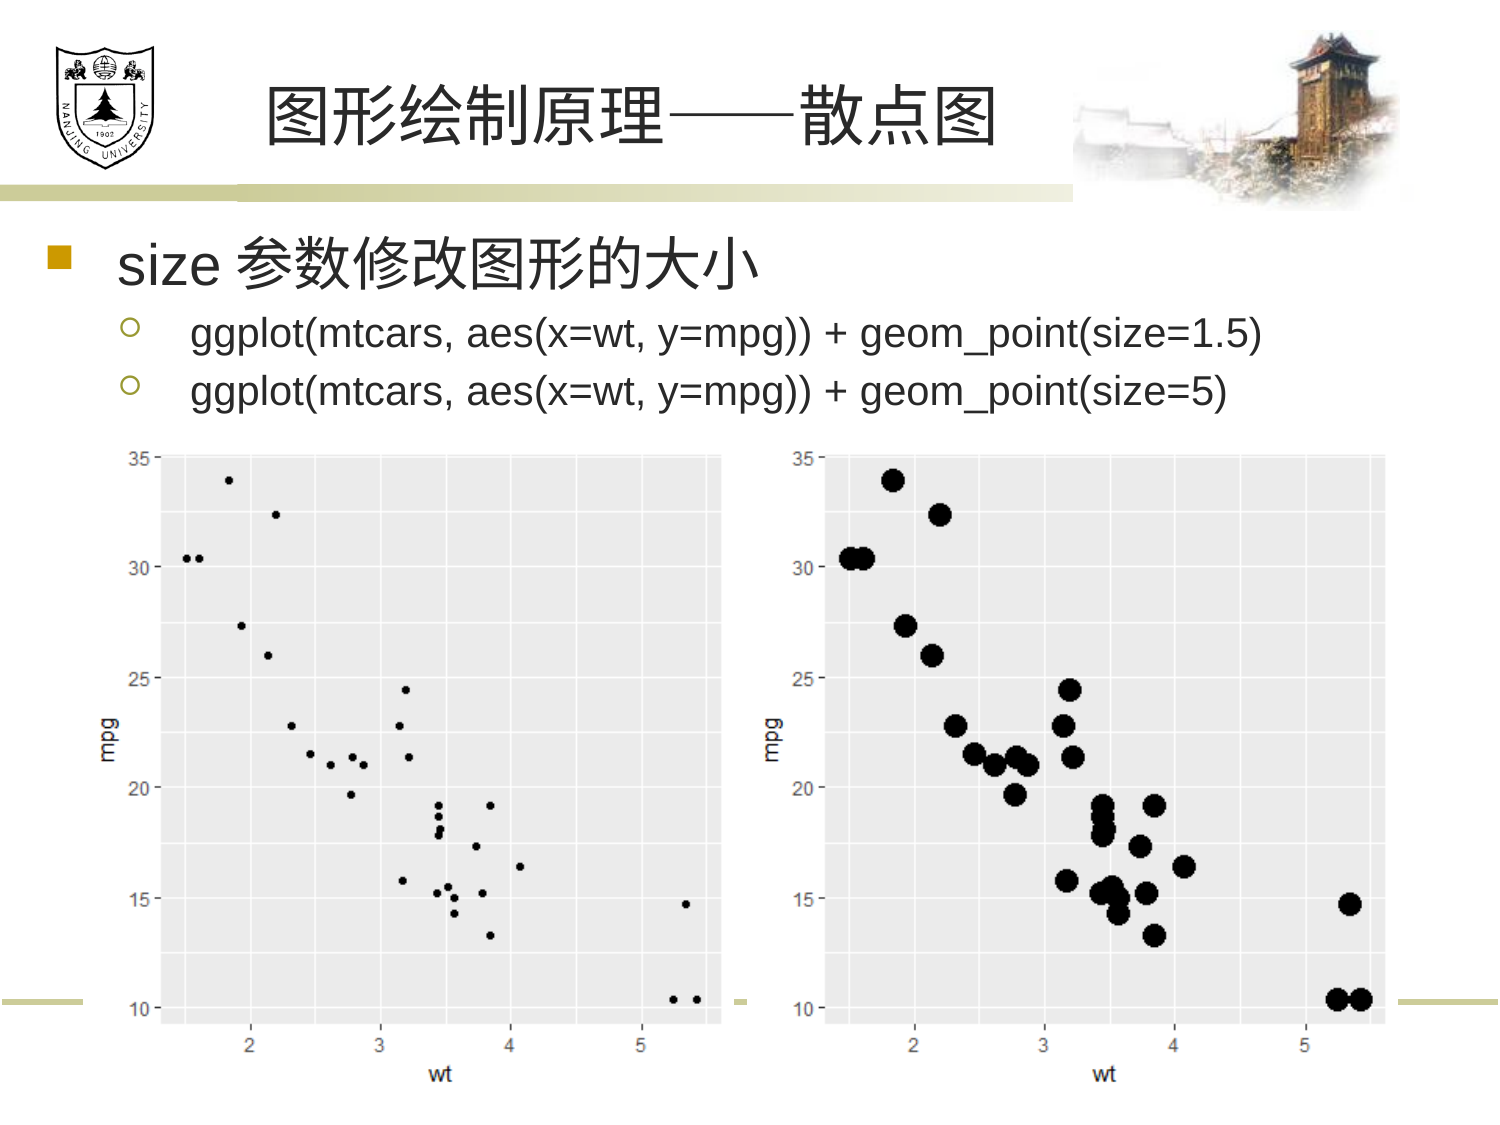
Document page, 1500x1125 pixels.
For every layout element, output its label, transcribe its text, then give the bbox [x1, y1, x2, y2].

picture [2, 443, 1498, 1093]
picture [1073, 30, 1400, 211]
list size参数修改图形的大小 ggplot(mtcars, aes(x=wt, y=mpg)) + geom_point(size=1.5) ggplot(mtcars, aes(x=wt, y=mpg)) + geom_point(size=5) [29, 220, 1413, 976]
title 图形绘制原理——散点图 [171, 66, 1093, 161]
picture [50, 42, 160, 173]
